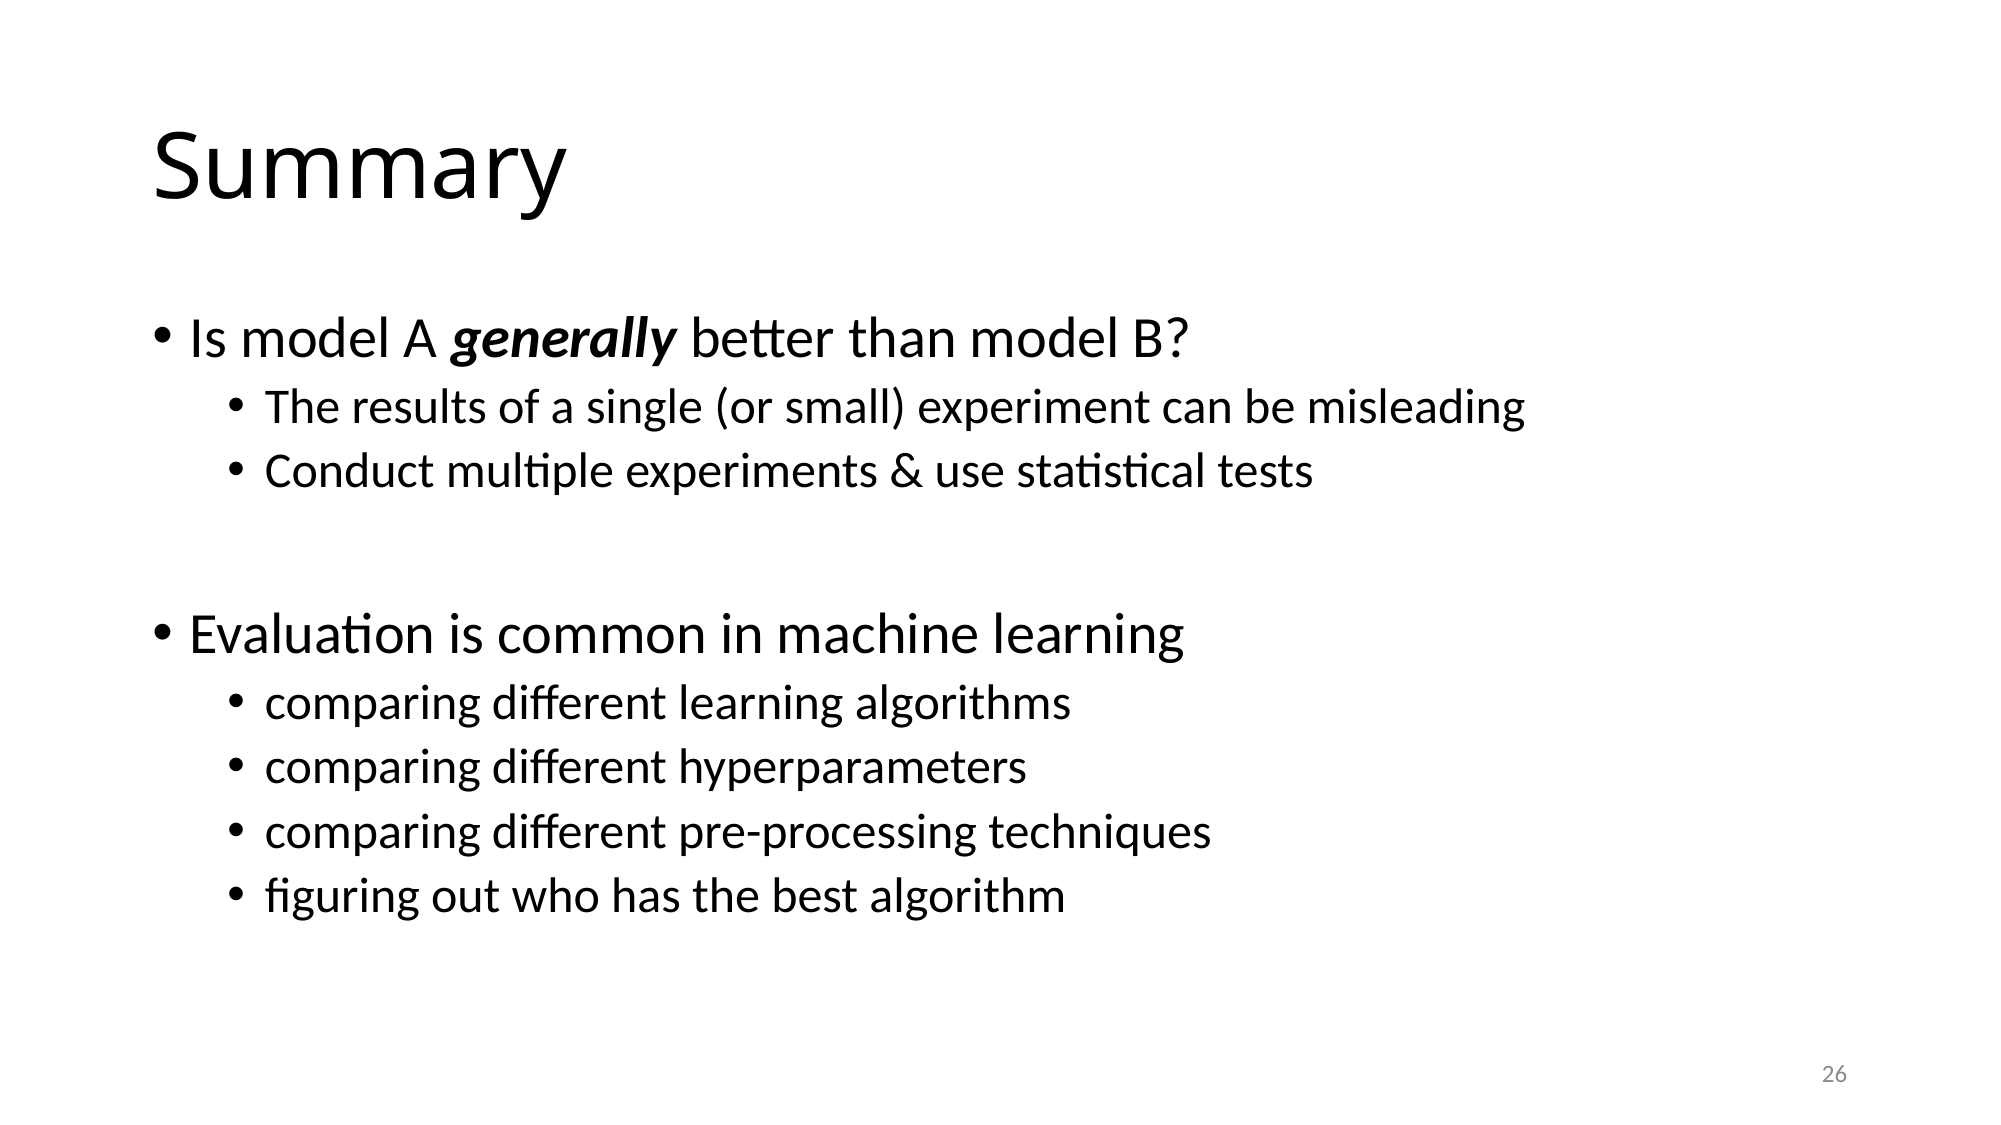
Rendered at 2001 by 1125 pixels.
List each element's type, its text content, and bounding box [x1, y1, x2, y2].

slide_number 26 [1412, 1042, 1863, 1103]
title Summary [137, 59, 1863, 278]
list Is model A generally better than model B? The results of a single (or small) experiment can be misleading Conduct multiple experiments & use statistical tests Evaluation is common in machine learning comparing different learning algorithms comparing different hyperparameters comparing different pre-processing techniques figuring out who has the best algorithm [137, 299, 1863, 1014]
